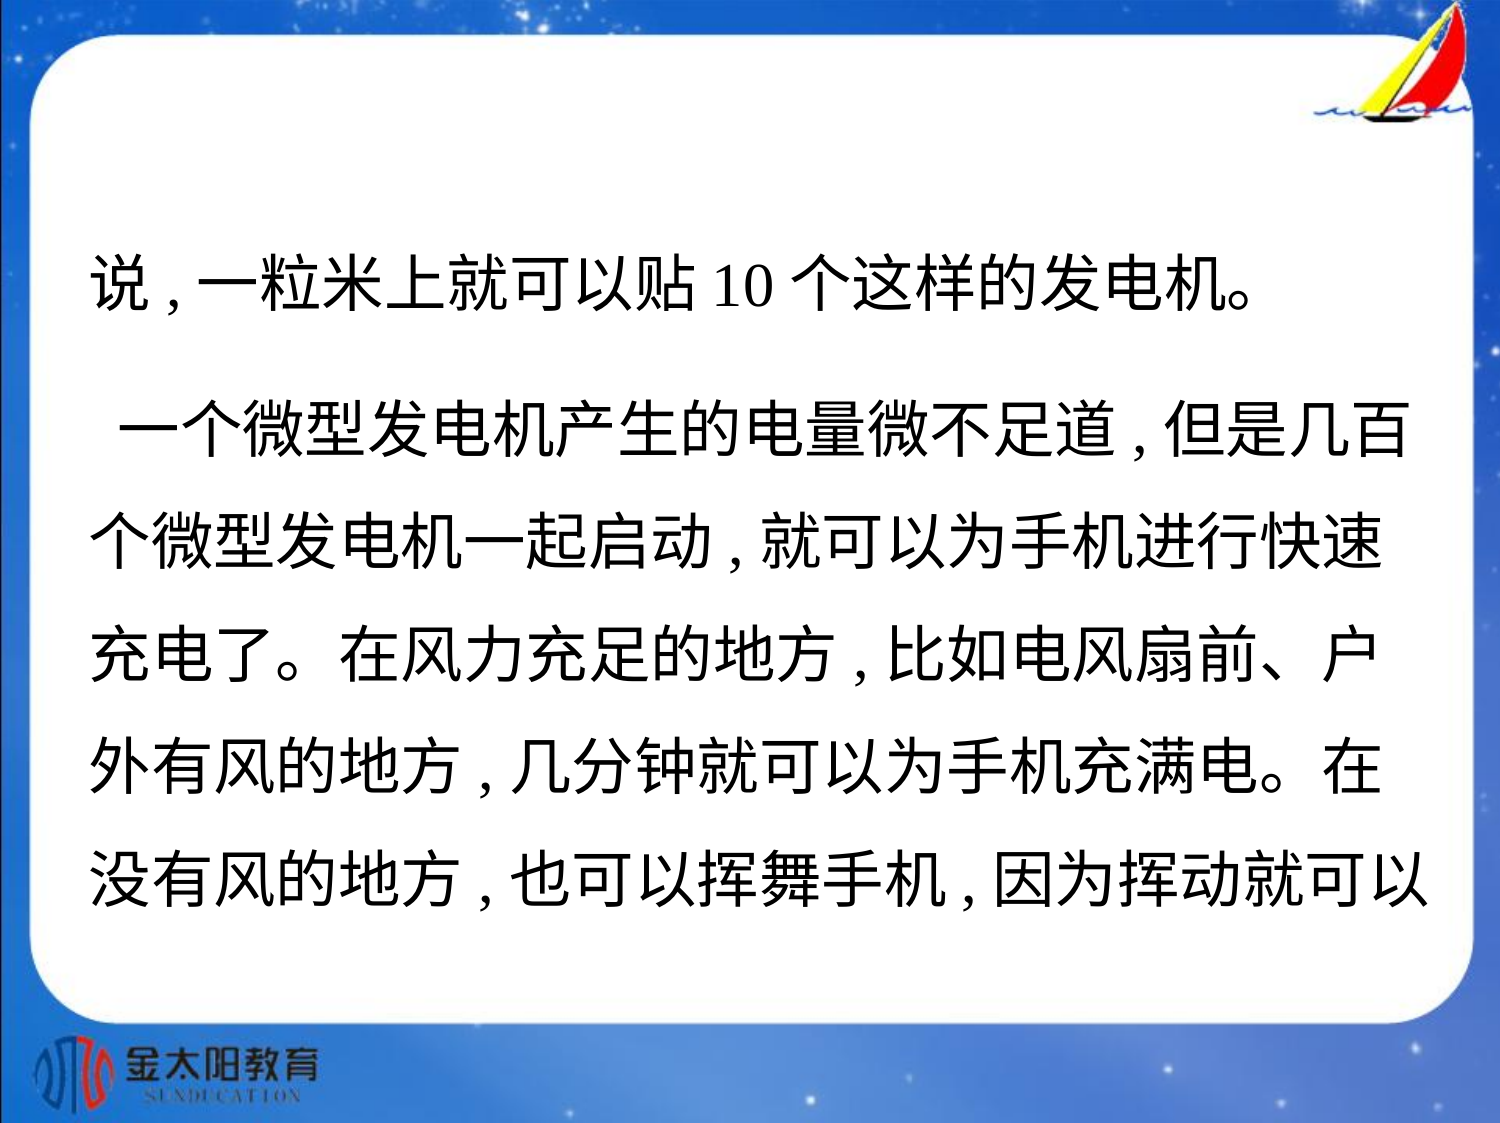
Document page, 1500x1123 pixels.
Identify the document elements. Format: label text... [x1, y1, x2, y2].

text_box 说,一粒米上就可以贴10个这样的发电机。 [88, 206, 1453, 320]
text_box 一个微型发电机产生的电量微不足道,但是几百 个微型发电机一起启动,就可以为手机进行快速 充电了。在风力充足的地方,比如电风扇前、户 外有风的地方,几分钟就可以为手机充满电。在 没有风的地方,也可以挥舞手机,因为挥动就可以 [88, 351, 1453, 916]
picture [0, 0, 1500, 1123]
